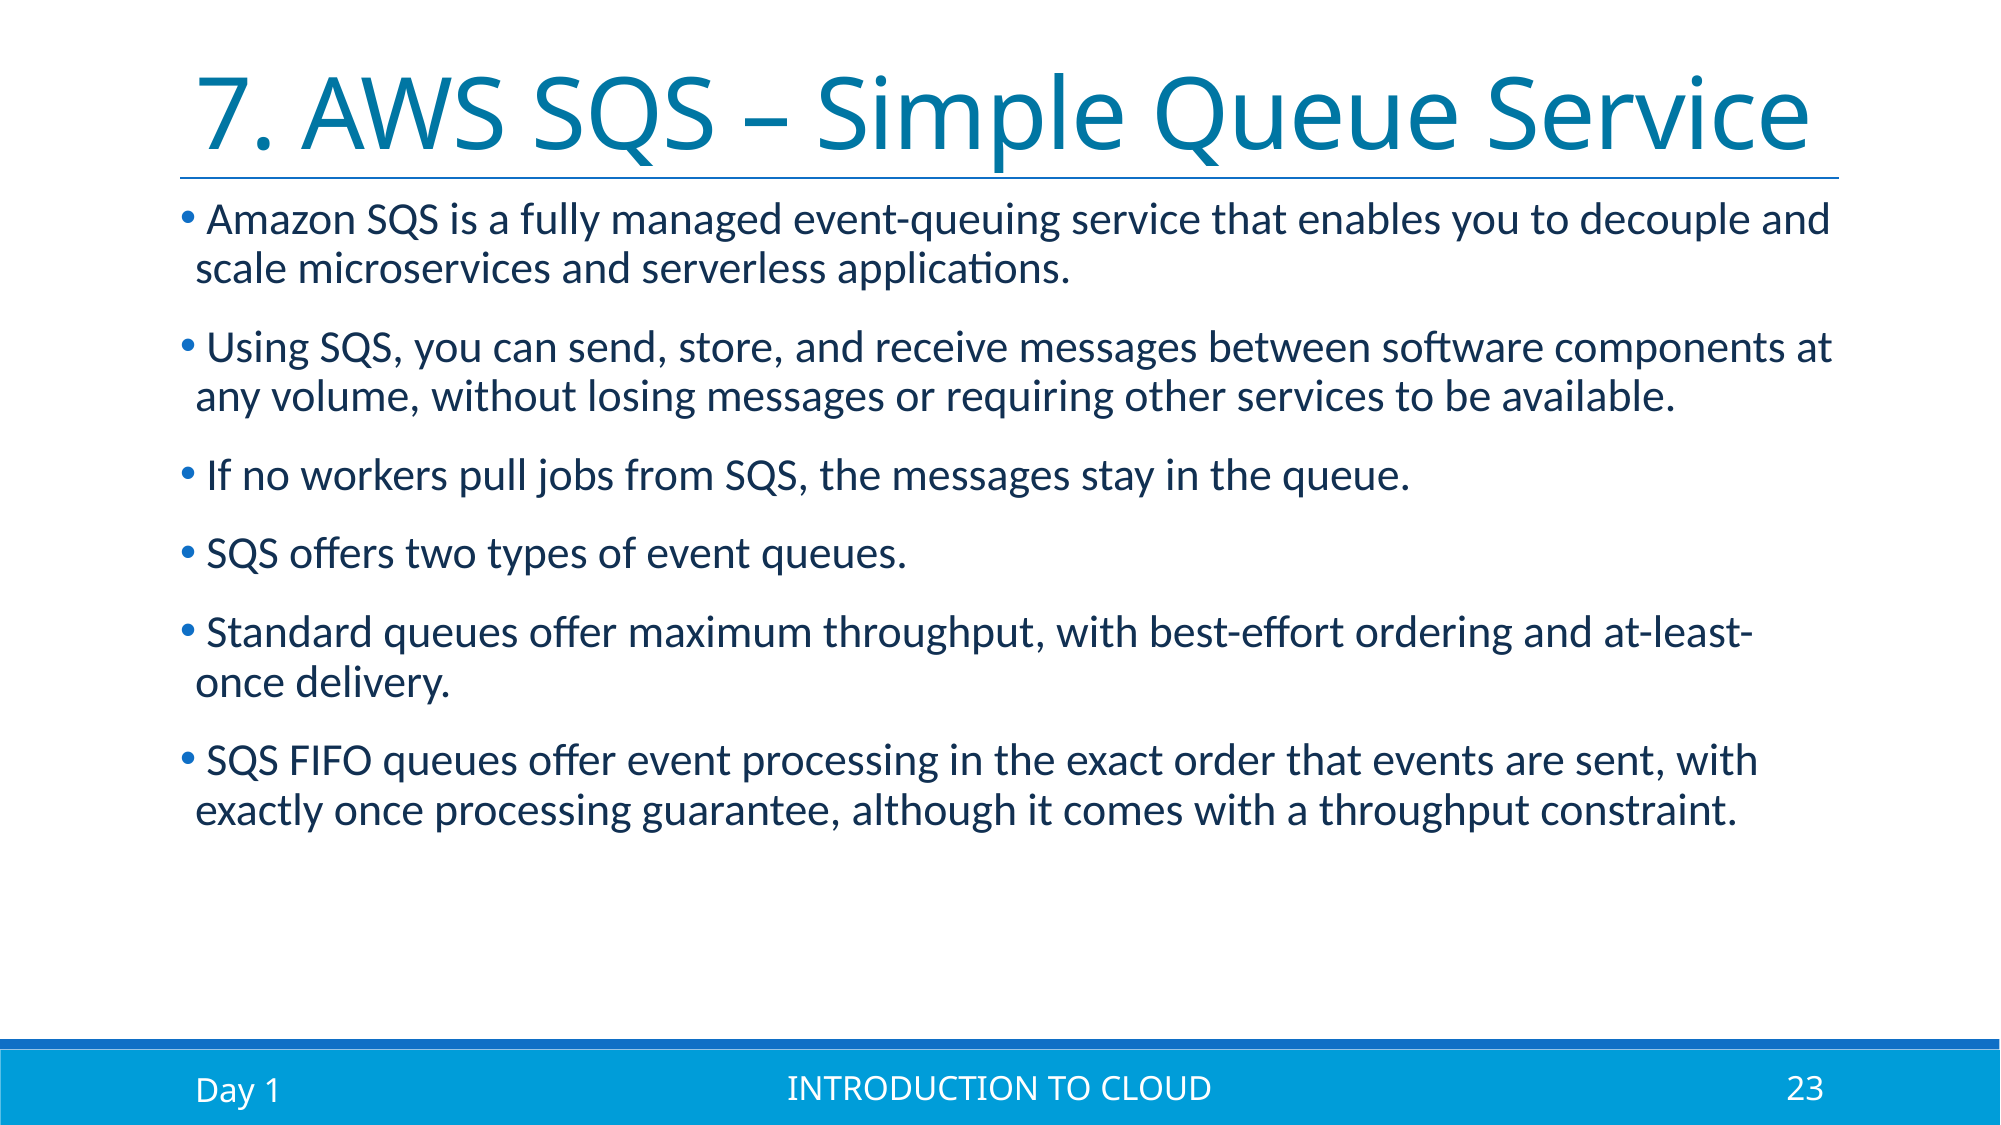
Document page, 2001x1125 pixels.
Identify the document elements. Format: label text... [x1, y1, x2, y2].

slide_number Day 1 [180, 1059, 586, 1120]
title 7. AWS SQS – Simple Queue Service [180, 47, 1830, 178]
list Amazon SQS is a fully managed event-queuing service that enables you to decouple and scale microservices and serverless applications. Using SQS, you can send, store, and receive messages between software components at any volume, without losing messages or requiring other services to be available. If no workers pull jobs from SQS, the messages stay in the queue. SQS offers two types of event queues. Standard queues offer maximum throughput, with best-effort ordering and at-least-once delivery. SQS FIFO queues offer event processing in the exact order that events are sent, with exactly once processing guarantee, although it comes with a throughput constraint. [180, 187, 1840, 997]
slide_number 23 [1624, 1059, 1840, 1120]
footer Introduction to Cloud [604, 1059, 1396, 1120]
